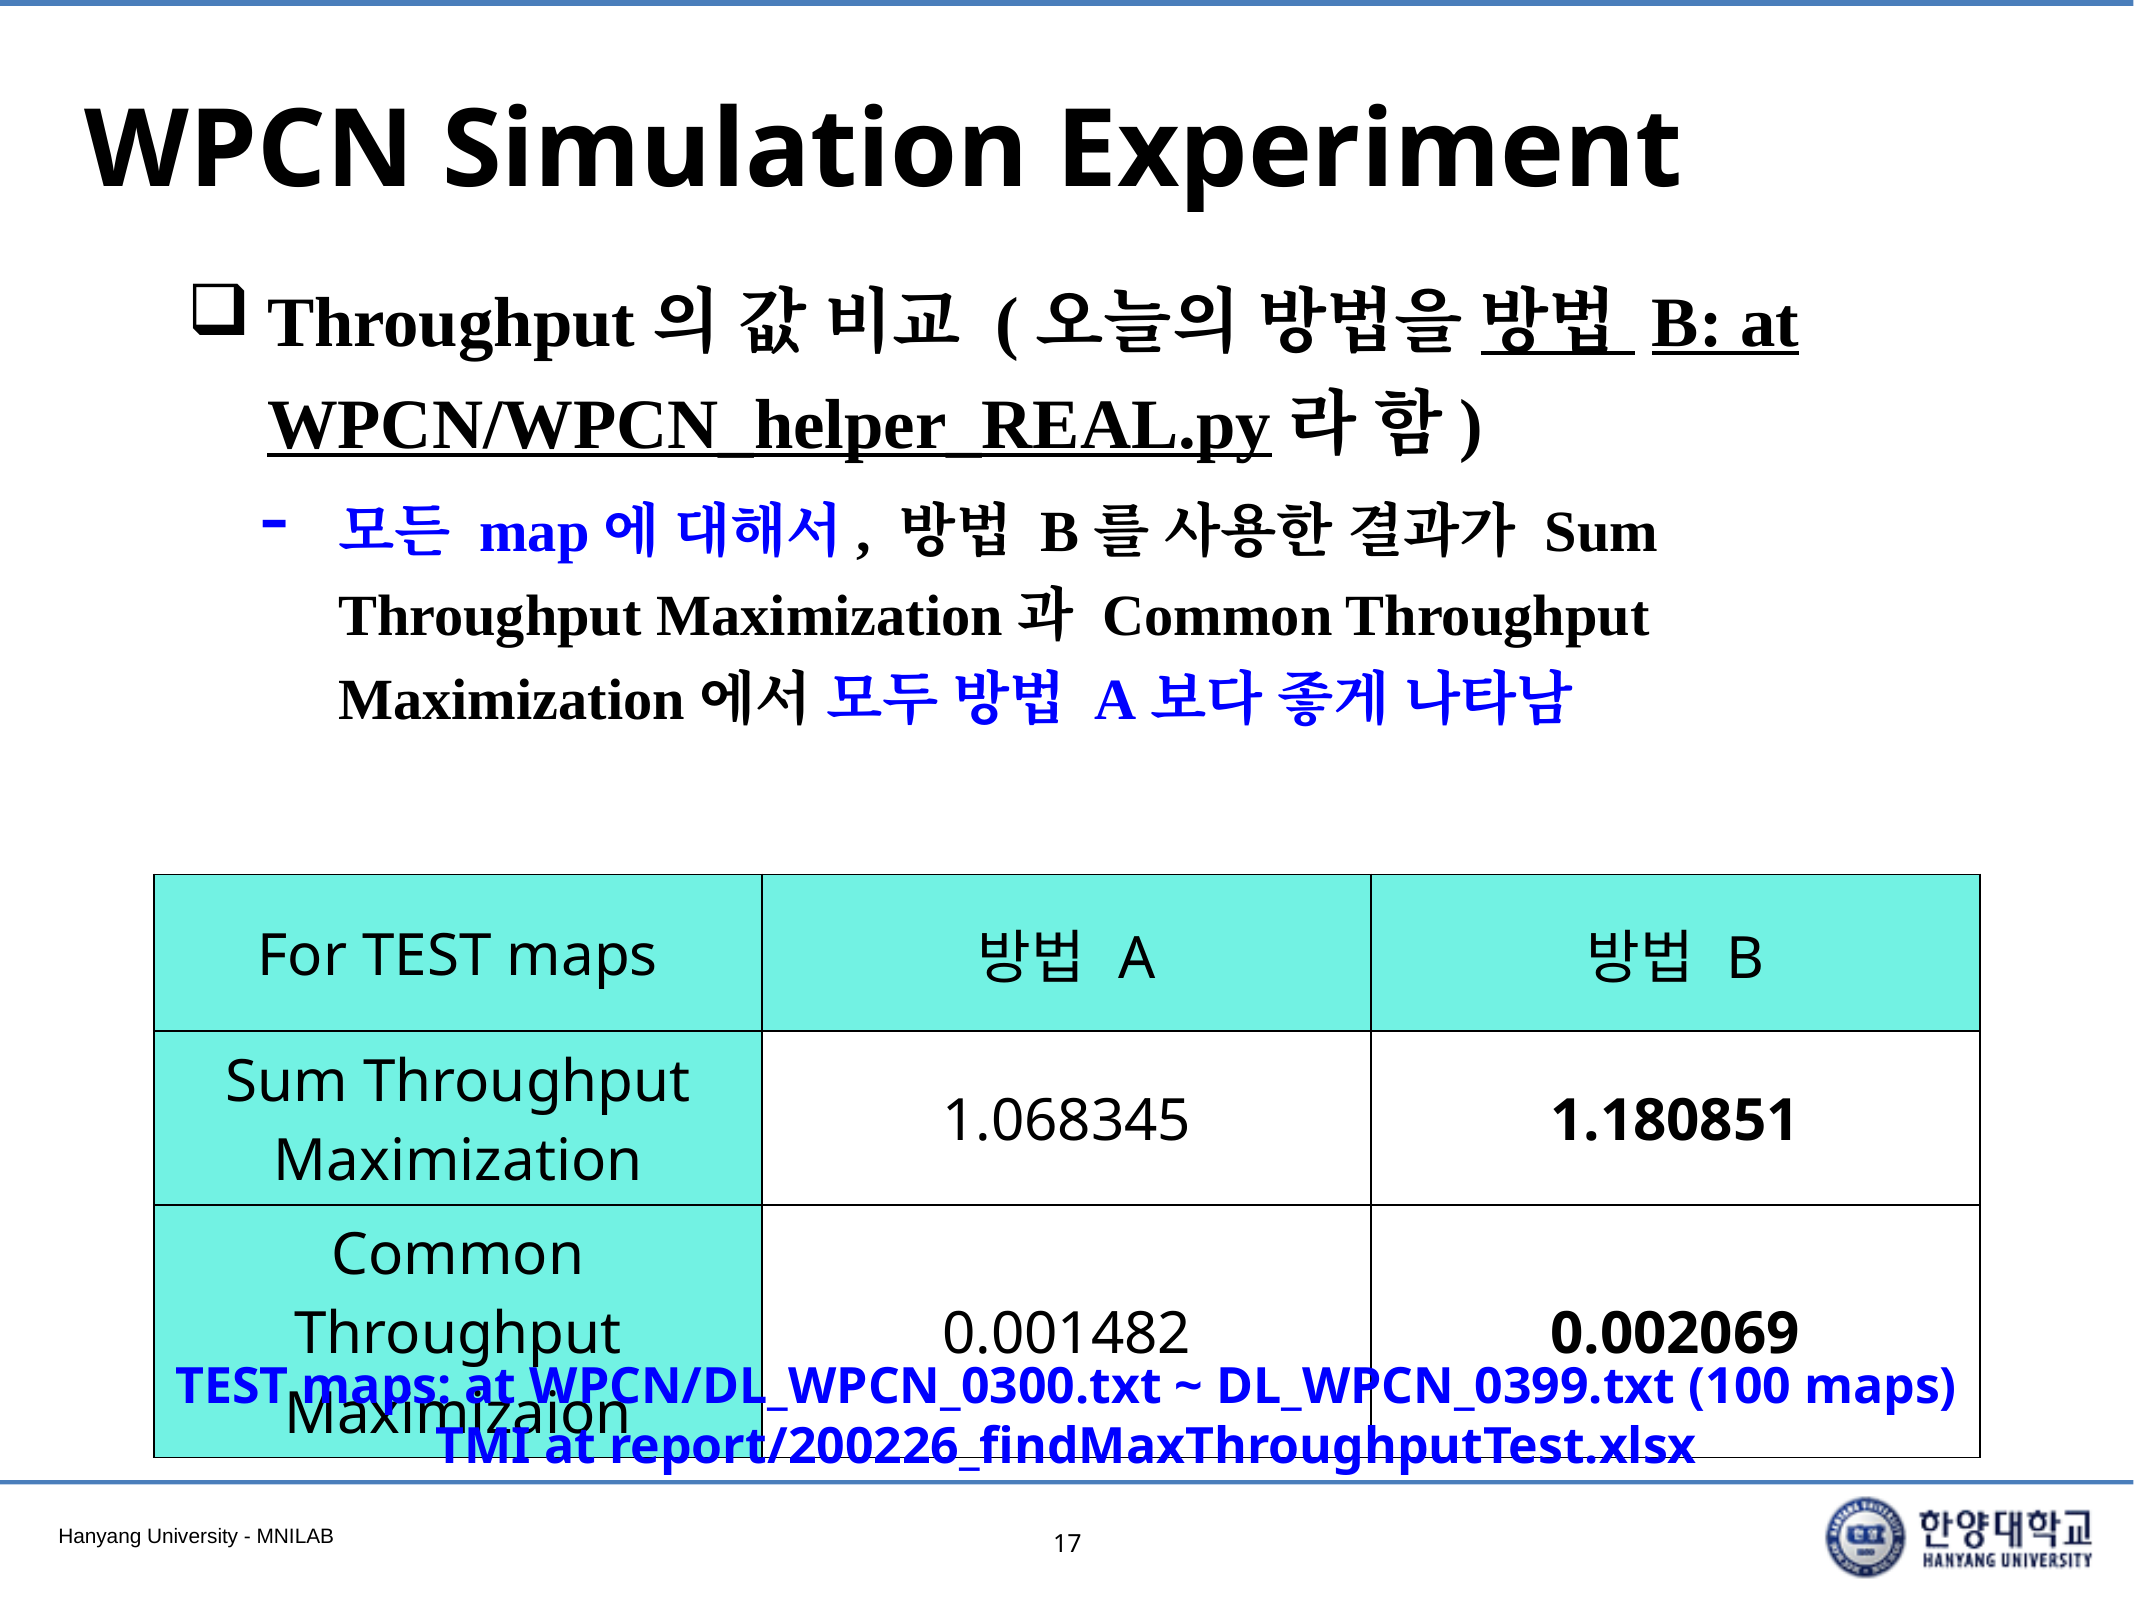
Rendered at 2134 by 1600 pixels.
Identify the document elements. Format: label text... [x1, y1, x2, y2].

list Throughput의 값 비교 (오늘의 방법을 방법 B: at WPCN/WPCN_helper_REAL.py라 함) 모든 map에 대해서, 방법 B를 사용한 결과가 Sum Throughput Maximization과 Common Throughput Maximization에서 모두 방법 A보다 좋게 나타남 [179, 250, 1956, 785]
table_cell 0.002069 [1372, 1206, 1979, 1457]
slide_number 17 [1037, 1518, 1098, 1567]
table_cell 1.180851 [1372, 1032, 1979, 1204]
table_cell Common Throughput Maximizaion [155, 1206, 761, 1457]
table_header 방법 B [1372, 875, 1979, 1030]
table_header 방법 A [763, 875, 1370, 1030]
title WPCN Simulation Experiment [75, 41, 2058, 245]
table_header For TEST maps [155, 875, 761, 1030]
table_cell 0.001482 [763, 1206, 1370, 1344]
picture [1797, 1495, 2128, 1581]
table_cell 1.068345 [763, 1032, 1370, 1204]
text_box TEST maps: at WPCN/DL_WPCN_0300.txt ~ DL_WPCN_0399.txt (100 maps) TMI at report/200226_findMaxThroughputTest.xlsx [166, 1344, 1966, 1482]
table_cell Sum Throughput Maximization [155, 1032, 761, 1204]
